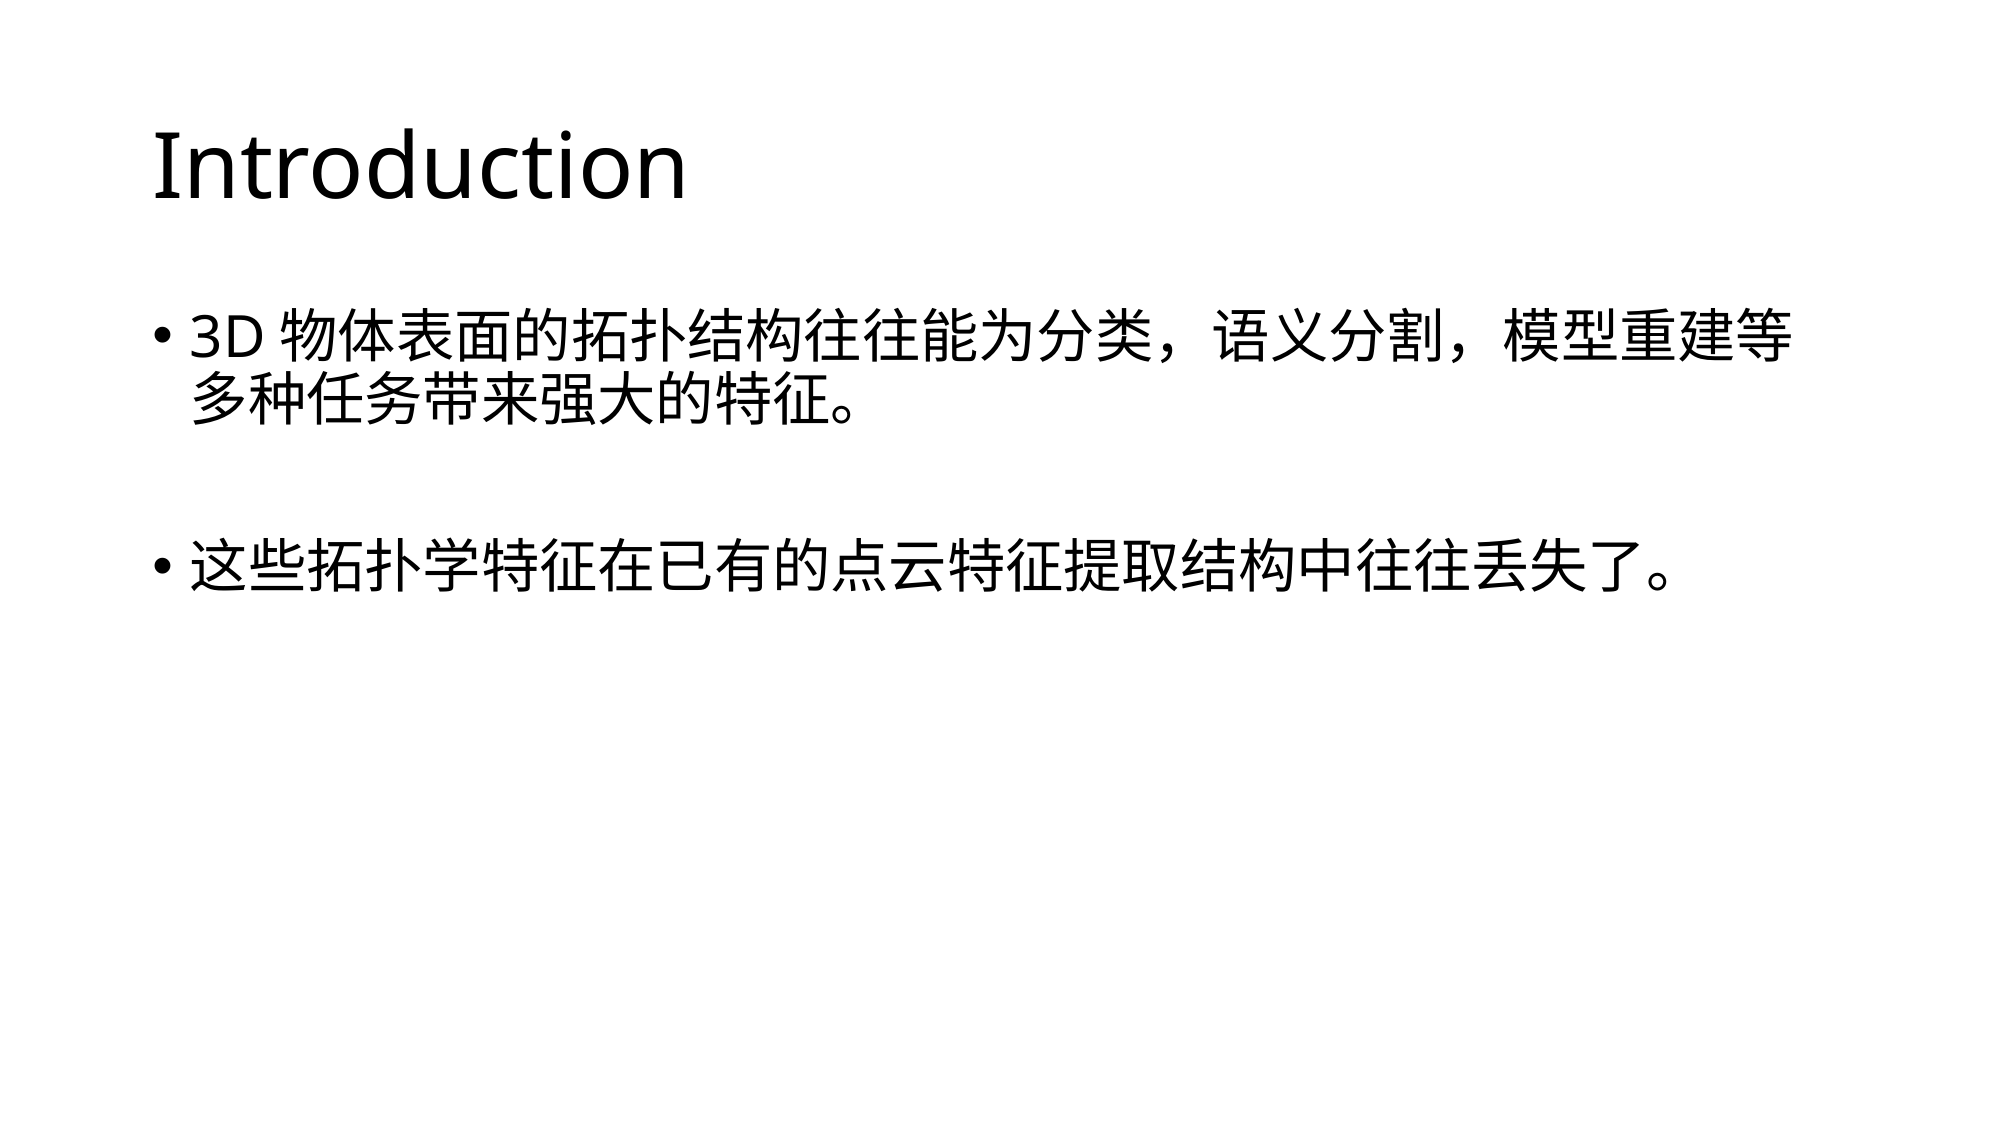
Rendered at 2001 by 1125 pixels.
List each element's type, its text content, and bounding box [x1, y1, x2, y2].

title Introduction [137, 59, 1863, 278]
list 3D物体表面的拓扑结构往往能为分类，语义分割，模型重建等多种任务带来强大的特征。 这些拓扑学特征在已有的点云特征提取结构中往往丢失了。 [137, 299, 1863, 1014]
